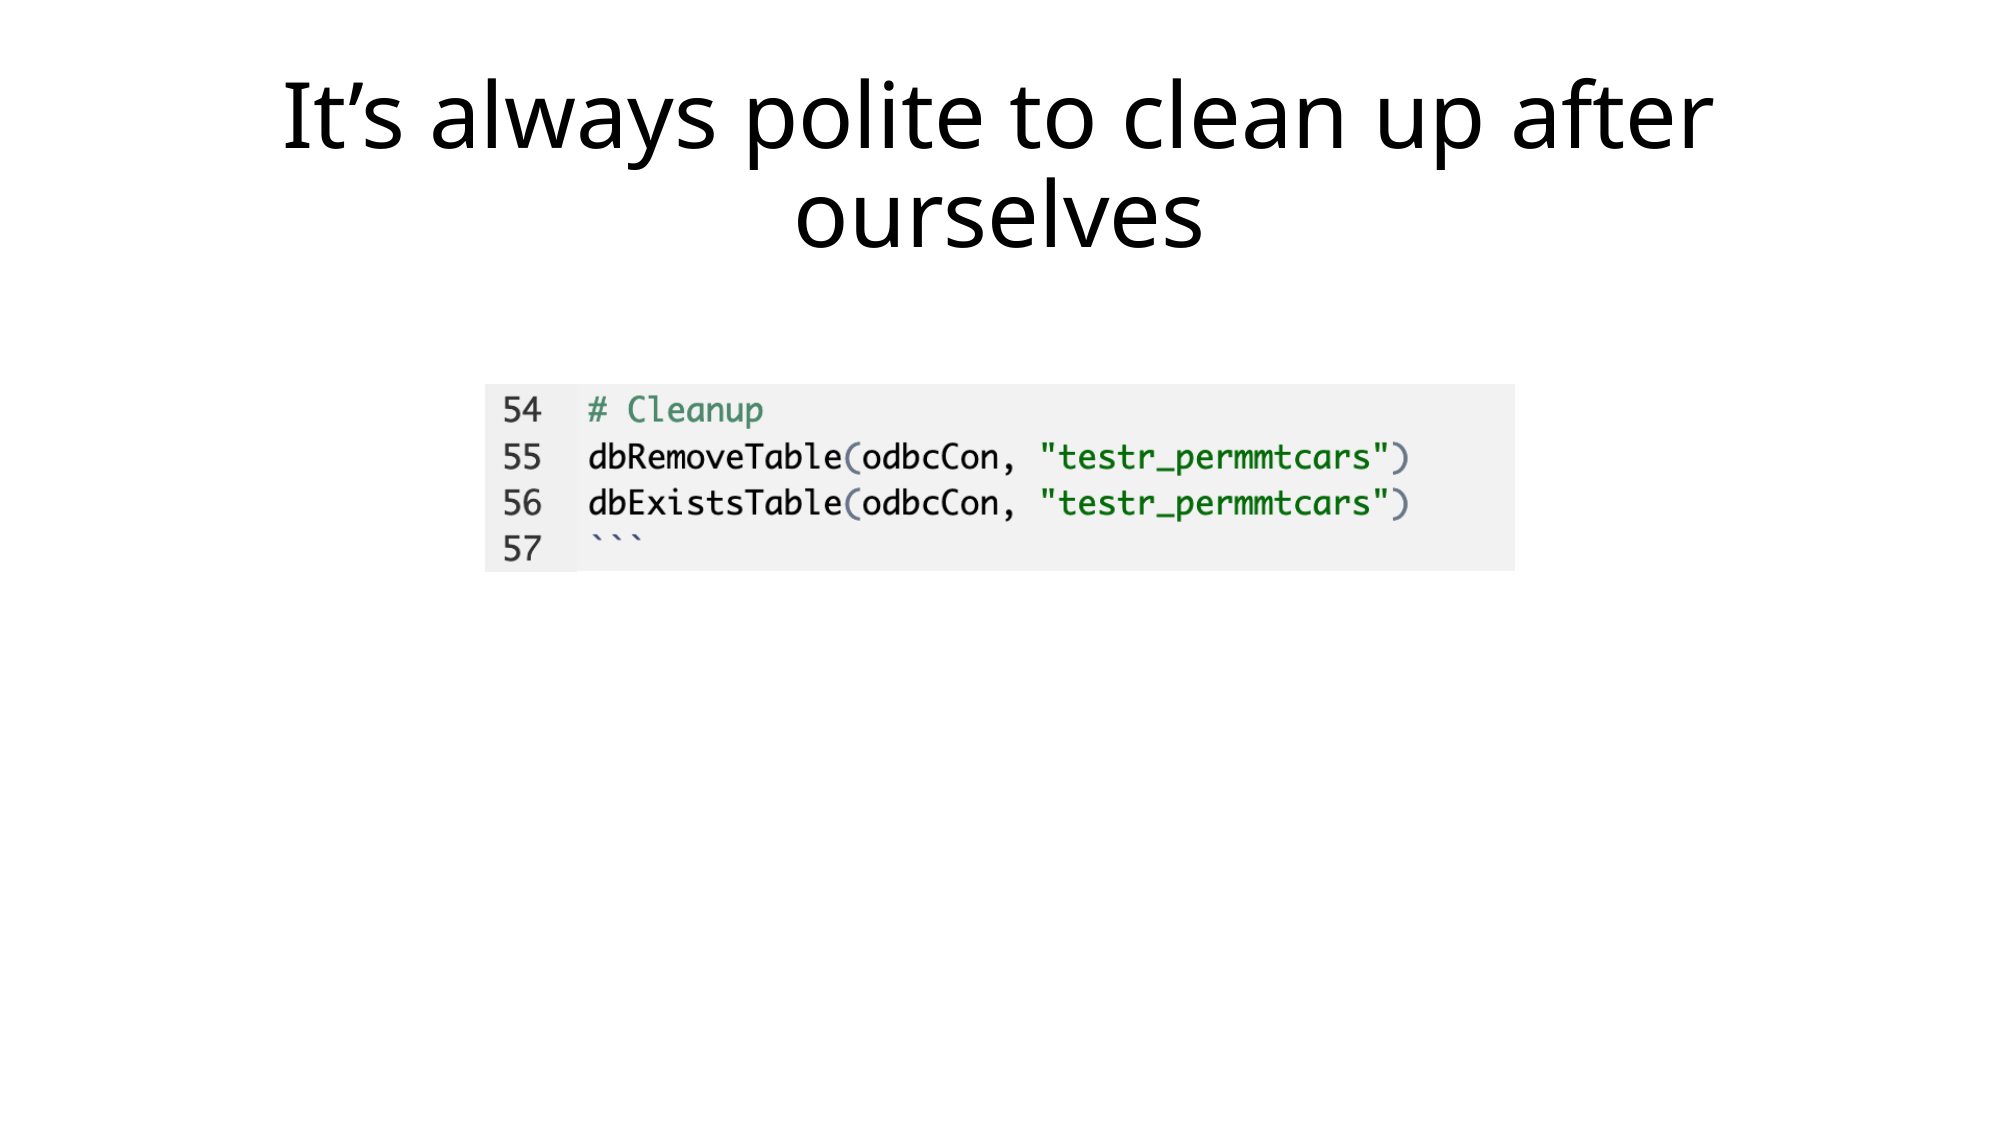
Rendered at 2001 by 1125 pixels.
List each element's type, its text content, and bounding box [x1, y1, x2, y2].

title It’s always polite to clean up after ourselves [137, 59, 1863, 278]
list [485, 384, 1515, 572]
